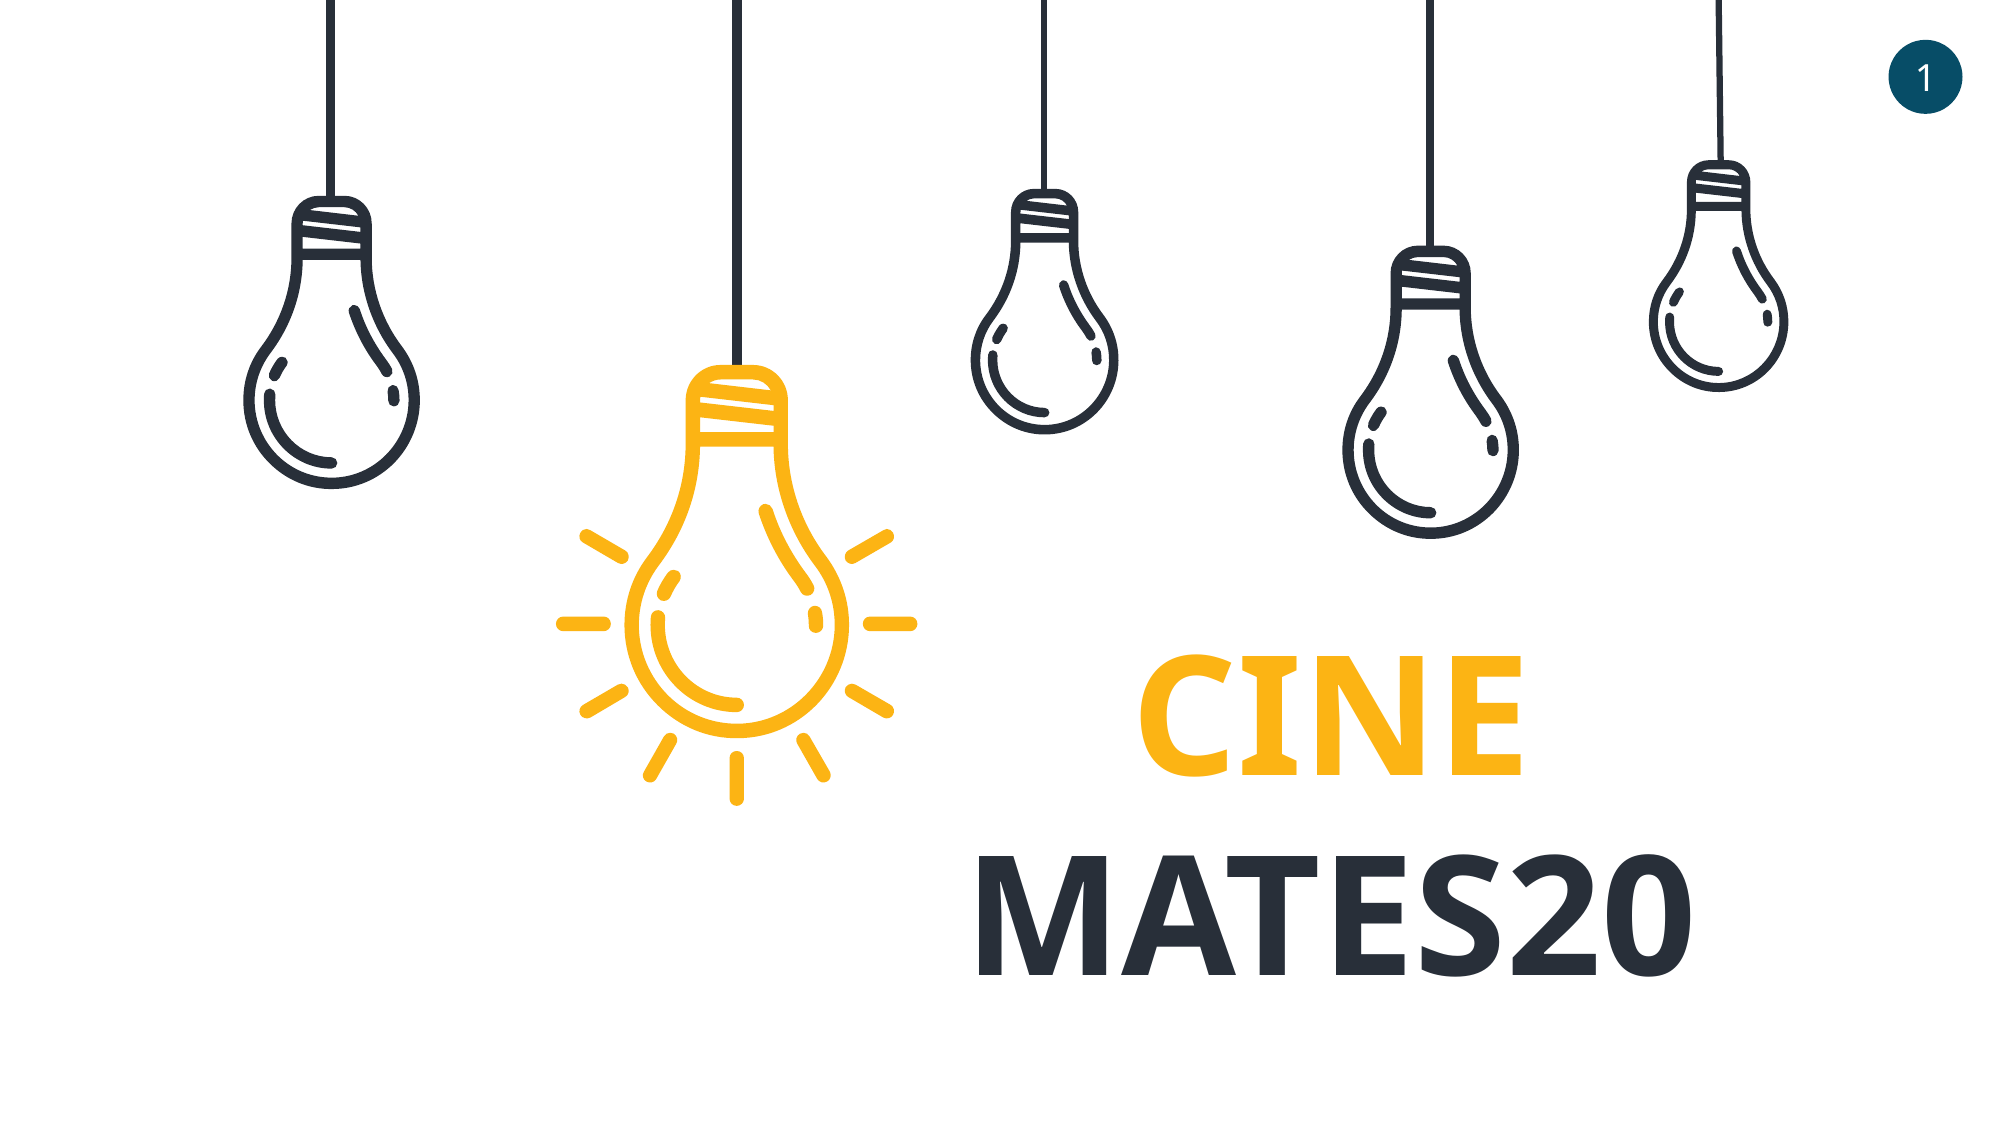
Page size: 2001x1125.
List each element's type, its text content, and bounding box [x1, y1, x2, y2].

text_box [555, 364, 918, 806]
text_box CINE MATES20 [948, 601, 1714, 1017]
text_box 1 [1887, 38, 1964, 115]
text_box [970, 0, 1119, 435]
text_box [1648, 0, 1789, 393]
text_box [243, 0, 421, 490]
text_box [1342, 0, 1520, 540]
